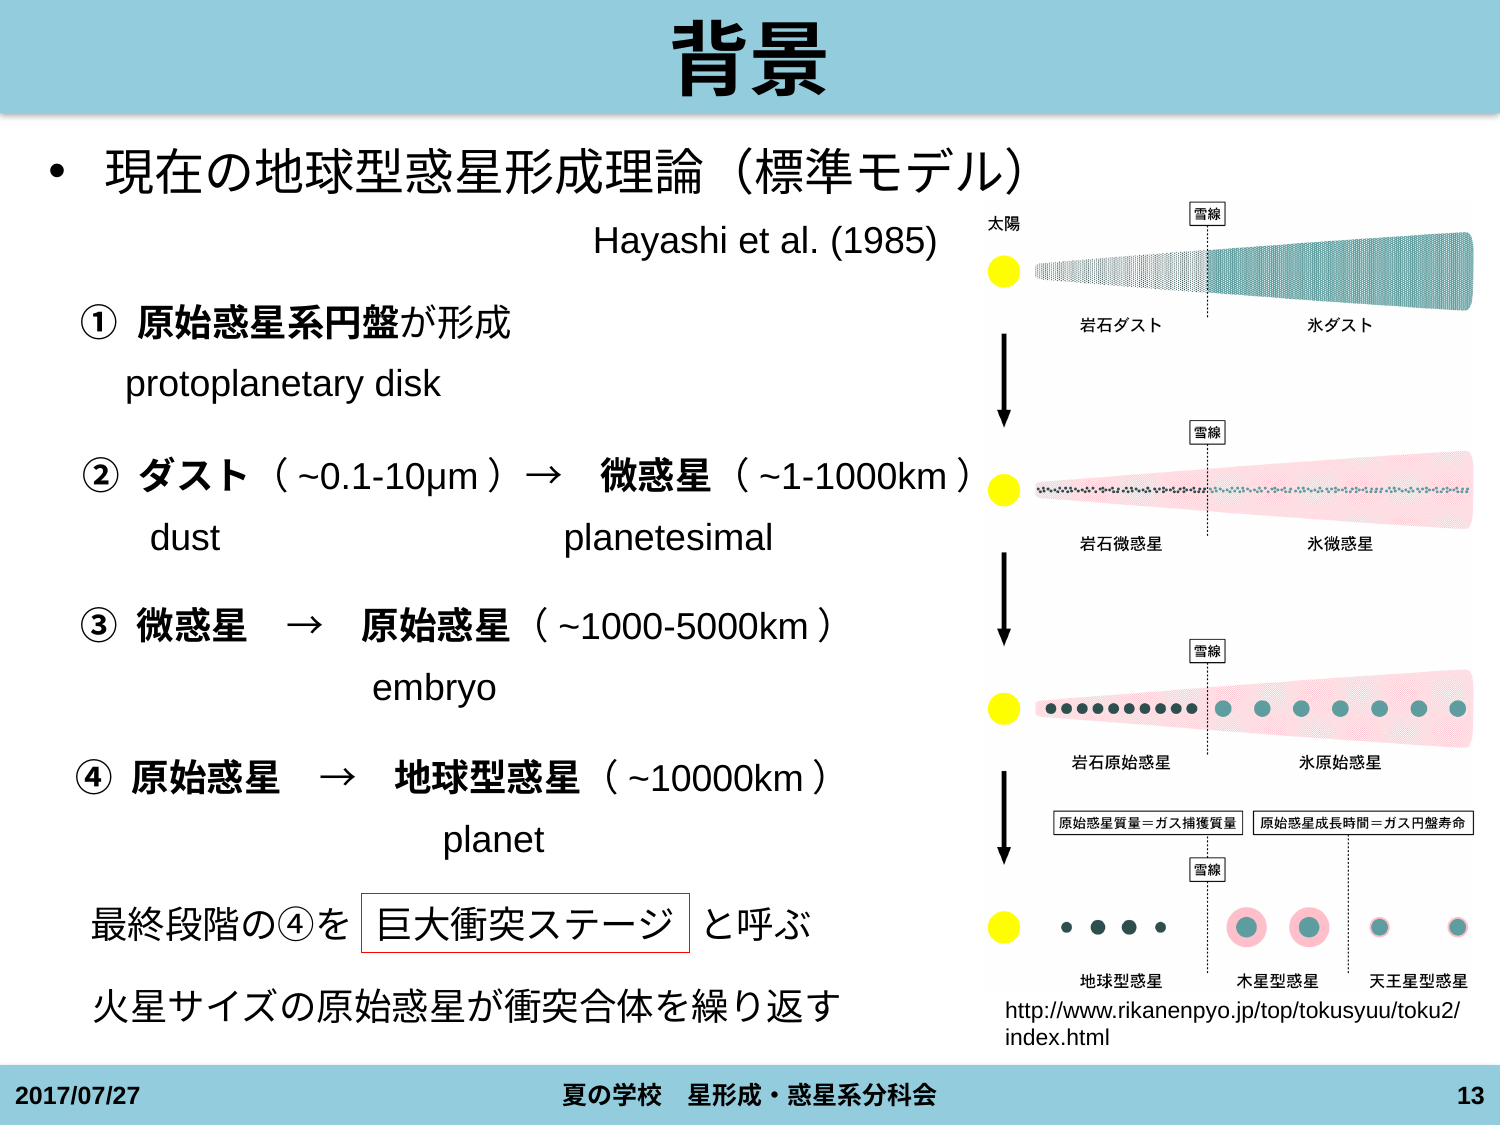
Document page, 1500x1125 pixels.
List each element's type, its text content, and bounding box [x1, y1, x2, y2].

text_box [73, 893, 693, 955]
title 背景 [0, 0, 1500, 114]
picture [983, 199, 1475, 993]
text_box 現在の地球型惑星形成理論（標準モデル） [33, 132, 1070, 208]
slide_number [0, 1065, 350, 1125]
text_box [65, 746, 860, 868]
text_box 火星サイズの原始惑星が衝突合体を繰り返す [77, 975, 857, 1036]
text_box Hayashi et al. (1985) [578, 208, 954, 269]
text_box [64, 444, 1013, 567]
text_box http://www.rikanenpyo.jp/top/tokusyuu/toku2/index.html [990, 988, 1489, 1058]
slide_number 13 [1149, 1065, 1500, 1125]
footer 夏の学校 星形成・惑星系分科会 [512, 1065, 988, 1125]
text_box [65, 290, 528, 413]
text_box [65, 594, 871, 717]
text_box と呼ぶ [694, 893, 827, 953]
